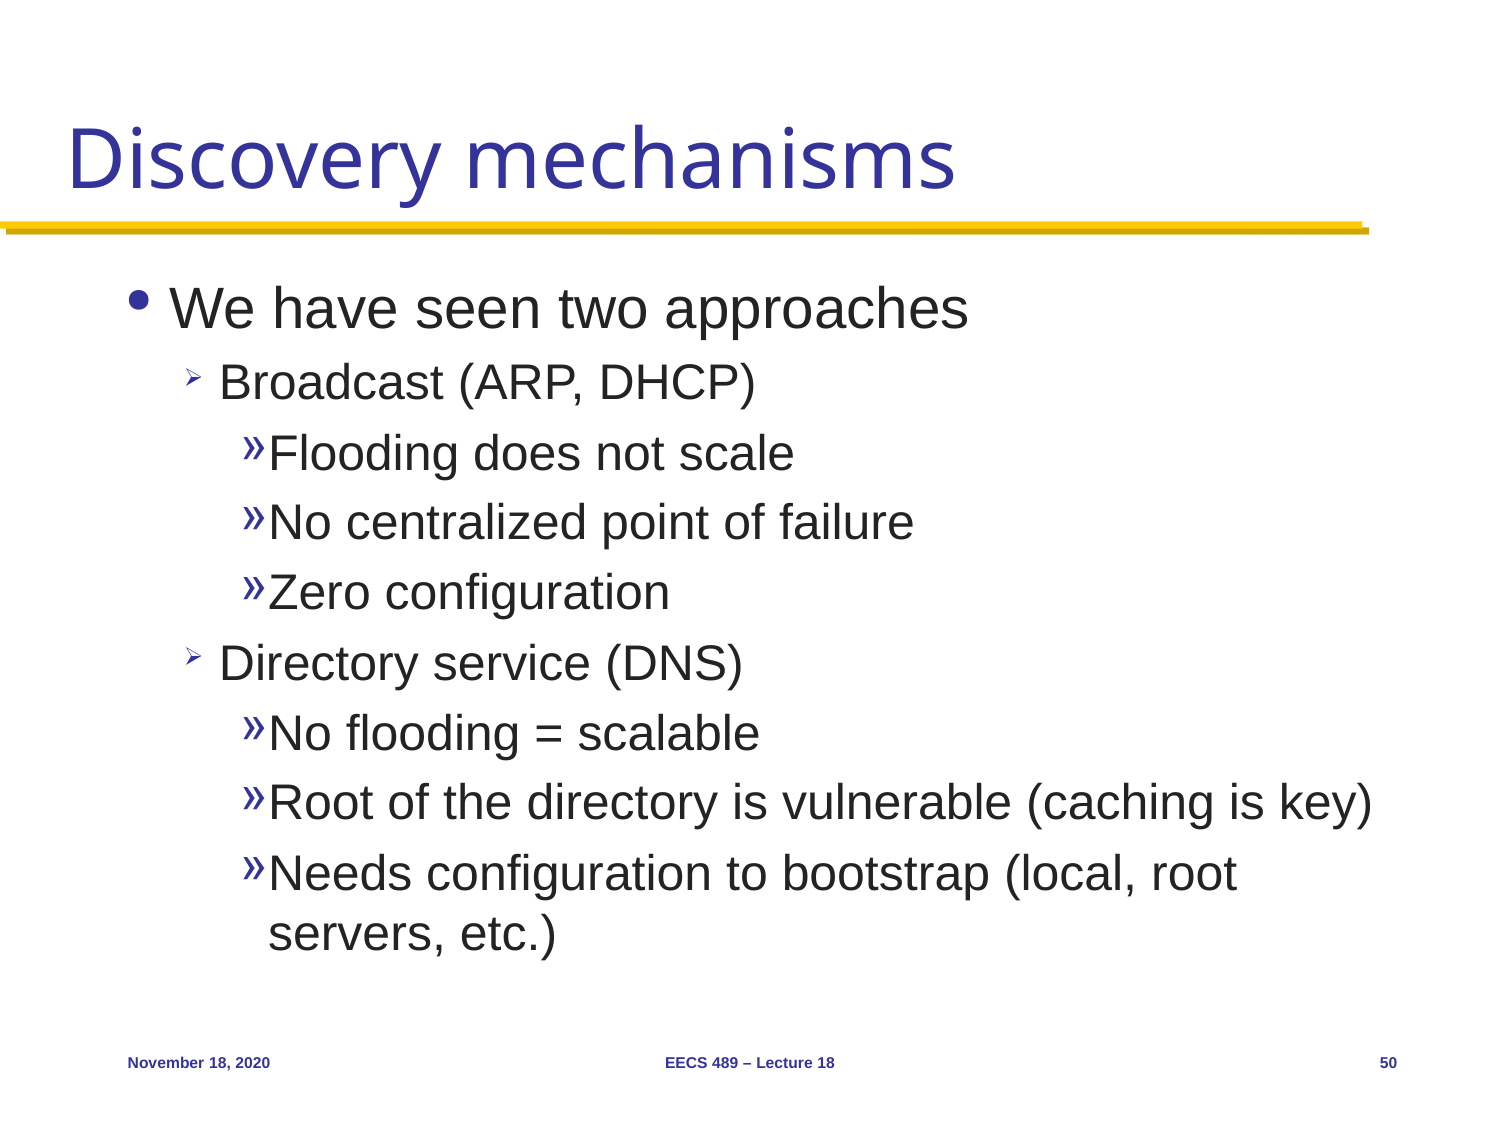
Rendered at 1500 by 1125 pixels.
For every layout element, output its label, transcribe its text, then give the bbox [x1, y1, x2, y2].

title Discovery mechanisms [49, 24, 1451, 213]
slide_number 50 [1312, 1024, 1413, 1101]
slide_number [112, 1024, 426, 1101]
footer EECS 489 – Lecture 18 [512, 1024, 988, 1101]
list We have seen two approaches Broadcast (ARP, DHCP) Flooding does not scale No centralized point of failure Zero configuration Directory service (DNS) No flooding = scalable Root of the directory is vulnerable (caching is key) Needs configuration to bootstrap (local, root servers, etc.) [112, 262, 1413, 988]
